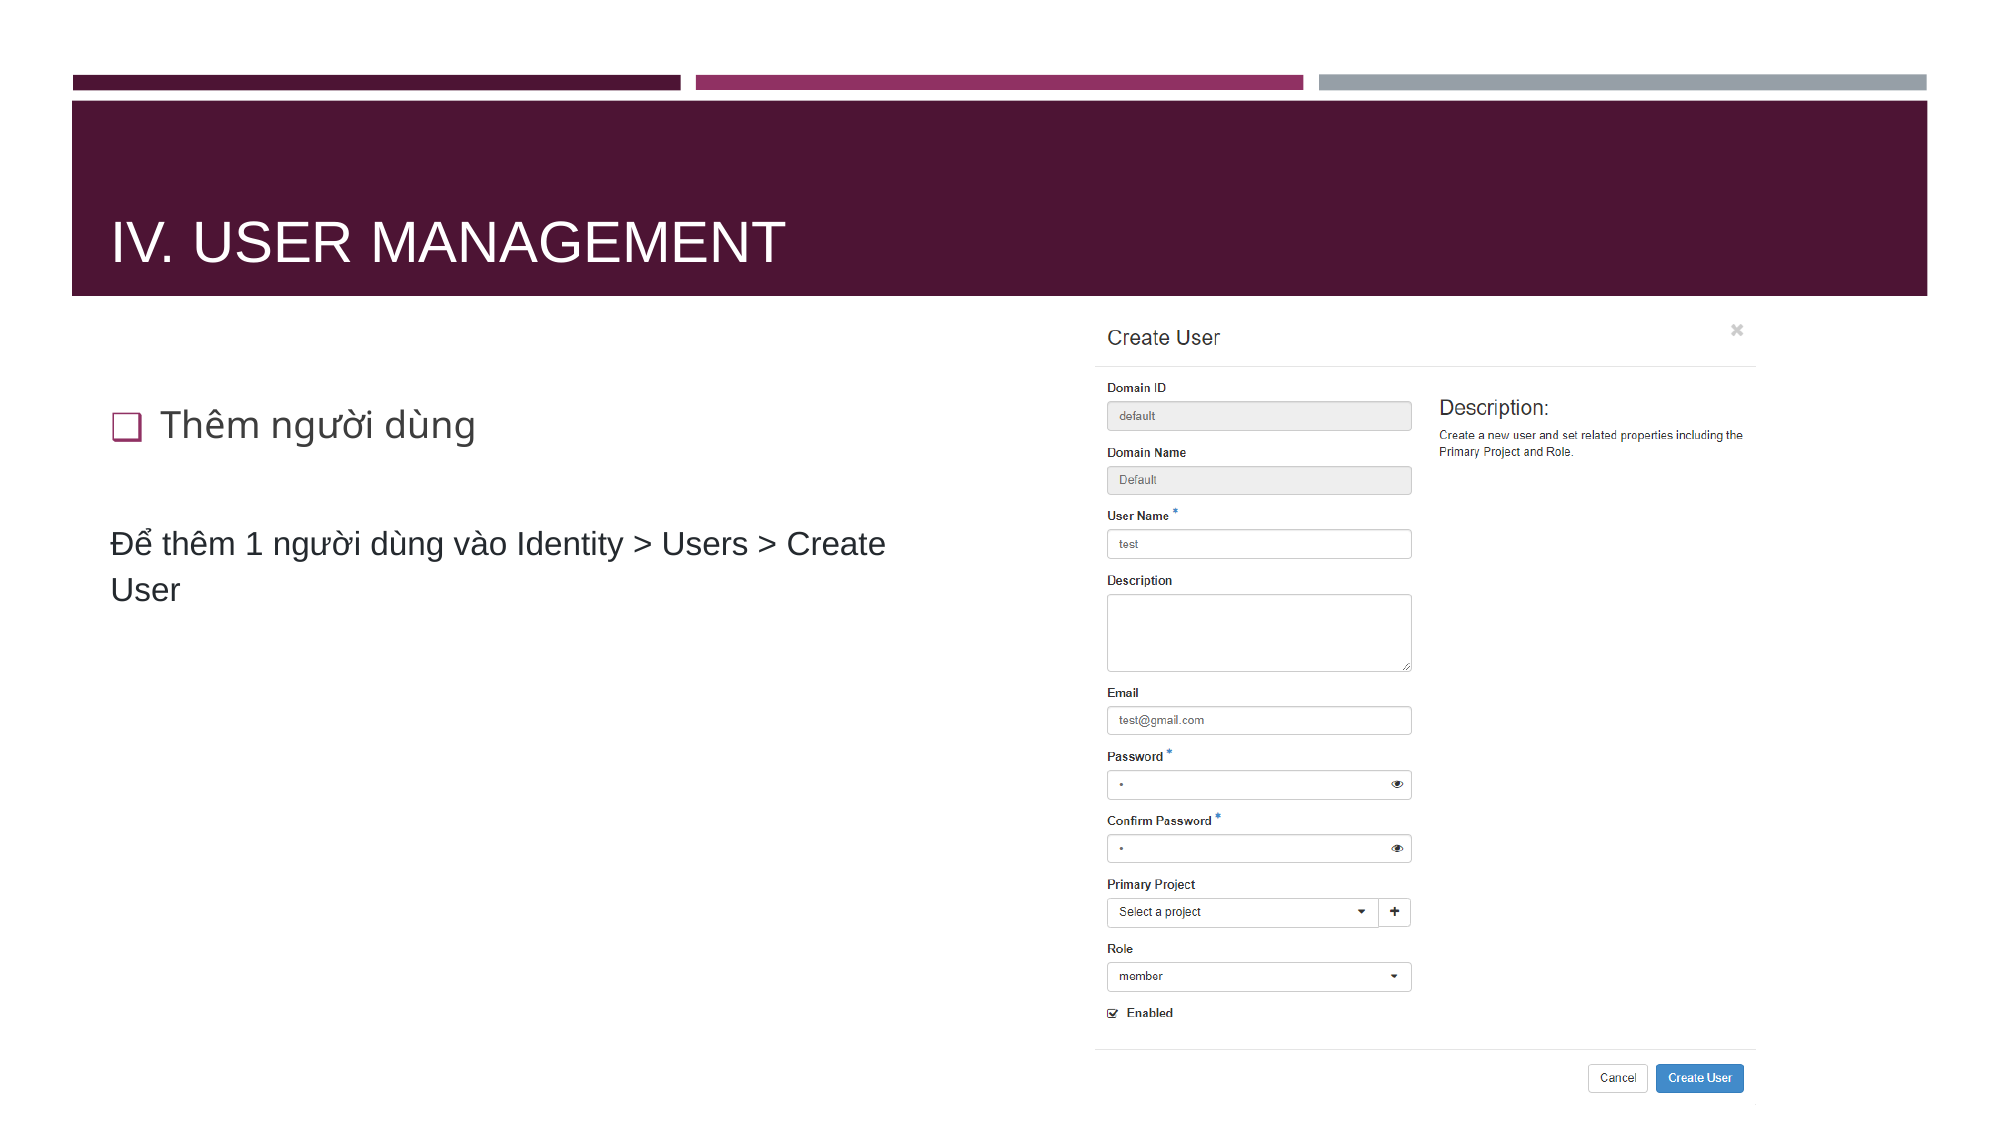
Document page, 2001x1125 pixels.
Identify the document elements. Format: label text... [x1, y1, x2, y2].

list Thêm người dùng Để thêm 1 người dùng vào Identity > Users > Create User [95, 349, 964, 1105]
title IV. USER MANAGEMENT [95, 115, 1905, 282]
picture [1095, 310, 1756, 1105]
